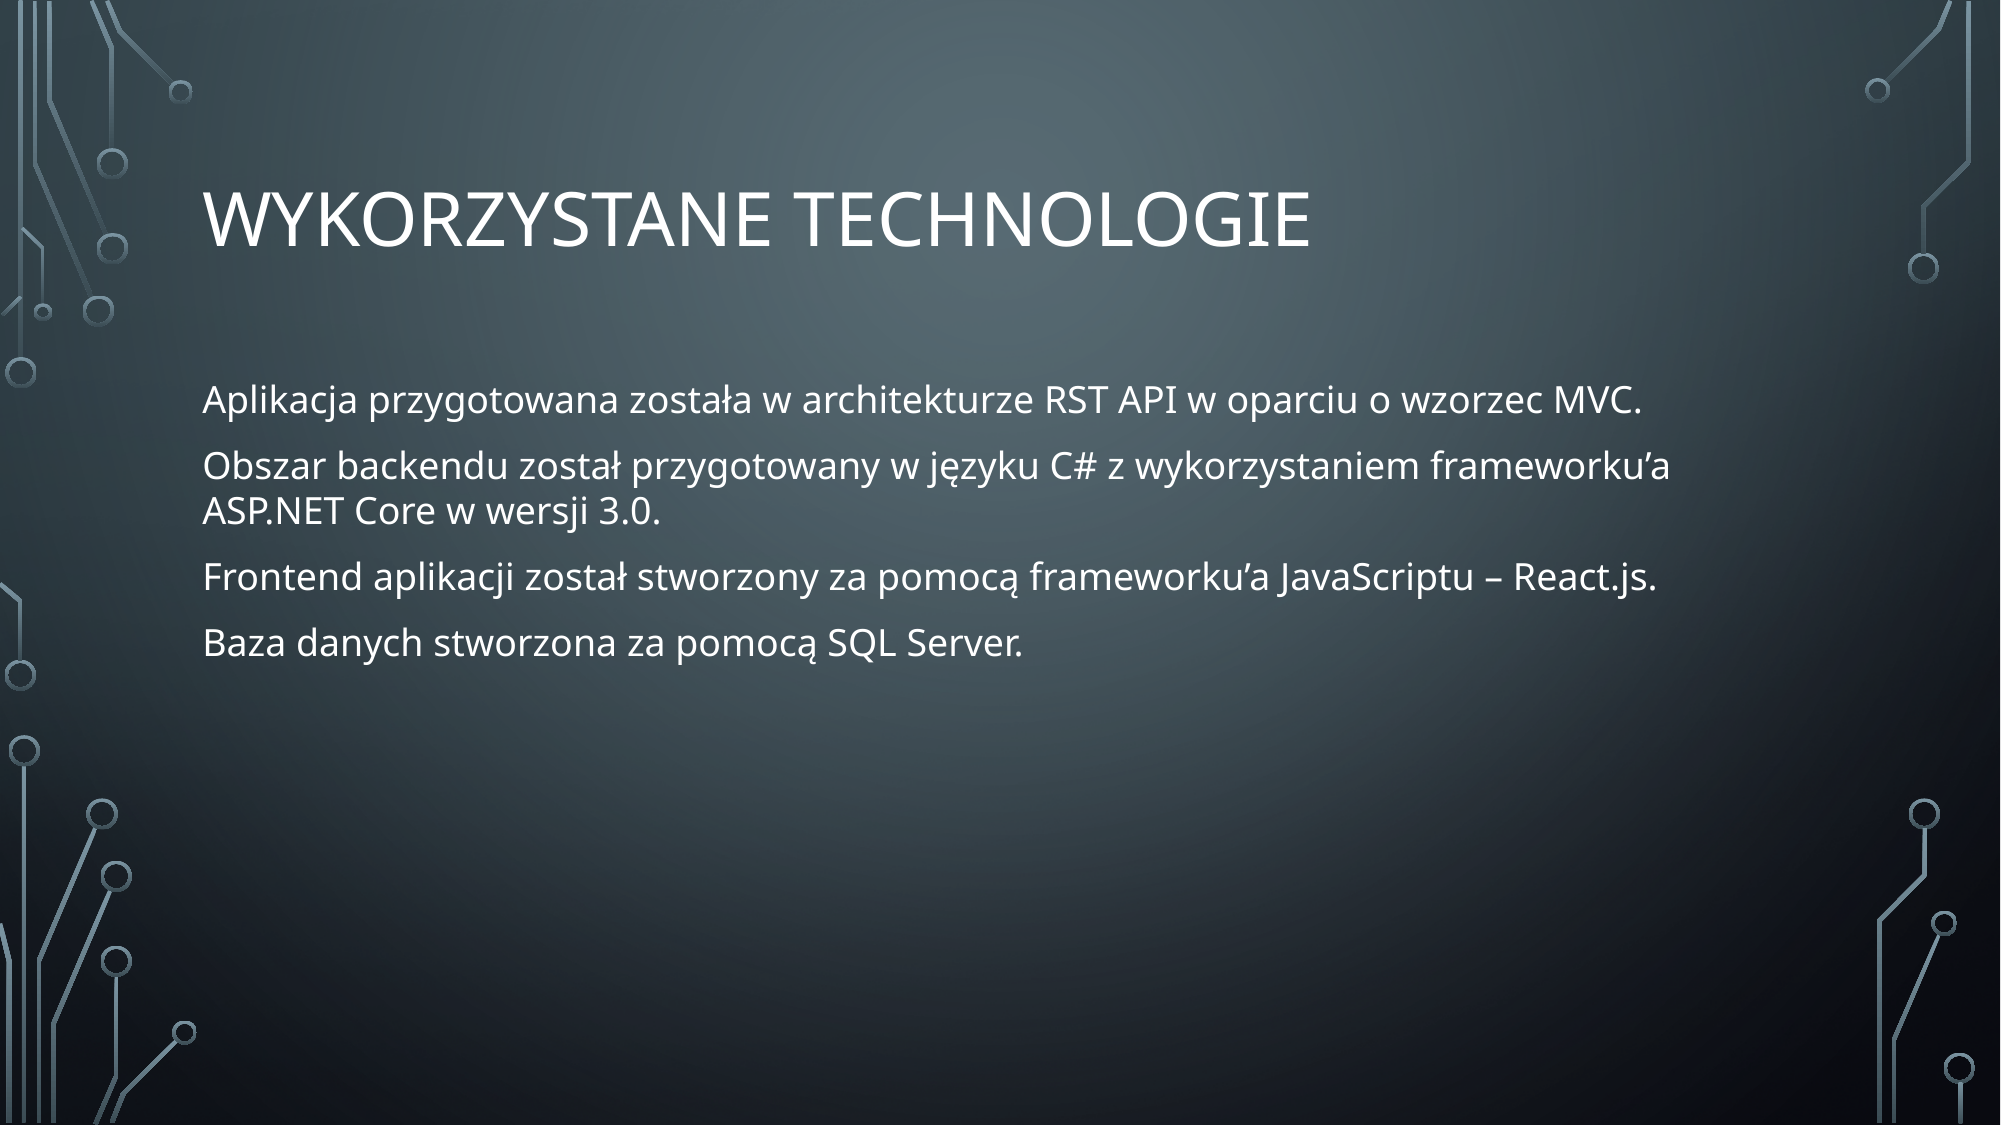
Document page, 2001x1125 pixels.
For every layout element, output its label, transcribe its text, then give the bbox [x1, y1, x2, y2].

list Aplikacja przygotowana została w architekturze RST API w oparciu o wzorzec MVC. Obszar backendu został przygotowany w języku C# z wykorzystaniem frameworku’a ASP.NET Core w wersji 3.0. Frontend aplikacji został stworzony za pomocą frameworku’a JavaScriptu – React.js. Baza danych stworzona za pomocą SQL Server. [187, 369, 1813, 950]
title Wykorzystane technologie [187, 101, 1813, 344]
